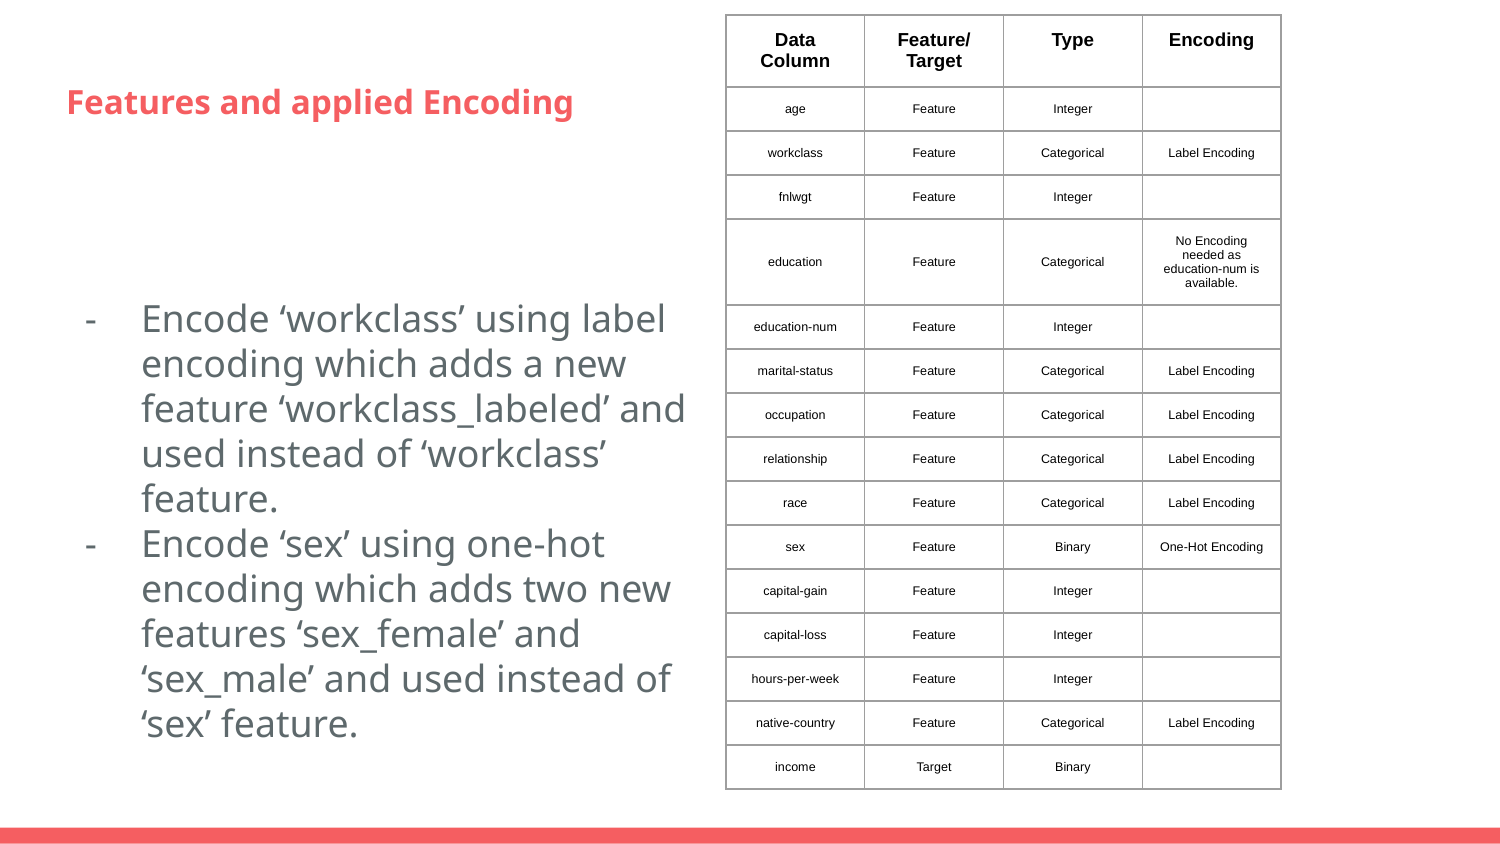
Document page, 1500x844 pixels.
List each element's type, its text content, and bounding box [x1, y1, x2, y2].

table_cell Label Encoding [1143, 394, 1280, 436]
table_cell Categorical [1004, 132, 1142, 174]
text_box Encode ‘workclass’ using label encoding which adds a new feature ‘workclass_labeled’ and used instead of ‘workclass’ feature. Encode ‘sex’ using one-hot encoding which adds two new features ‘sex_female’ and ‘sex_male’ and used instead of ‘sex’ feature. [51, 280, 705, 760]
table_cell Feature [865, 526, 1003, 568]
table_cell education-num [727, 306, 864, 348]
table_cell Integer [1004, 306, 1142, 348]
table_cell [1143, 746, 1280, 788]
table_cell native-country [727, 702, 864, 744]
table_cell [1143, 570, 1280, 612]
table_header Encoding [1143, 16, 1280, 86]
table_cell Categorical [1004, 482, 1142, 524]
table_cell Feature [865, 658, 1003, 700]
table_cell occupation [727, 394, 864, 436]
table_cell Categorical [1004, 220, 1142, 304]
table_cell Label Encoding [1143, 132, 1280, 174]
table_cell sex [727, 526, 864, 568]
table_cell Categorical [1004, 438, 1142, 480]
table_cell race [727, 482, 864, 524]
table_cell marital-status [727, 350, 864, 392]
table_cell Integer [1004, 570, 1142, 612]
table_cell [1143, 88, 1280, 130]
table_cell age [727, 88, 864, 130]
table_cell Feature [865, 438, 1003, 480]
table_header Data Column [727, 16, 864, 86]
table_cell Feature [865, 614, 1003, 656]
table_header Feature/Target [865, 16, 1003, 86]
table_cell Feature [865, 132, 1003, 174]
table_cell Feature [865, 88, 1003, 130]
table_cell Feature [865, 482, 1003, 524]
table_cell [1143, 658, 1280, 700]
table_cell Integer [1004, 658, 1142, 700]
table_cell hours-per-week [727, 658, 864, 700]
table_cell Binary [1004, 746, 1142, 788]
table_cell education [727, 220, 864, 304]
table_cell Feature [865, 176, 1003, 218]
table_cell Categorical [1004, 702, 1142, 744]
table_cell fnlwgt [727, 176, 864, 218]
table_cell Feature [865, 570, 1003, 612]
table_cell Feature [865, 306, 1003, 348]
table_cell Binary [1004, 526, 1142, 568]
table_cell Feature [865, 350, 1003, 392]
table_cell Label Encoding [1143, 438, 1280, 480]
table_cell capital-loss [727, 614, 864, 656]
table_cell Integer [1004, 88, 1142, 130]
table_cell One-Hot Encoding [1143, 526, 1280, 568]
table_cell [1143, 614, 1280, 656]
table_cell income [727, 746, 864, 788]
table_cell relationship [727, 438, 864, 480]
table_header Type [1004, 16, 1142, 86]
table_cell Integer [1004, 614, 1142, 656]
table_cell Feature [865, 394, 1003, 436]
table_cell workclass [727, 132, 864, 174]
table_cell Integer [1004, 176, 1142, 218]
table_cell Label Encoding [1143, 350, 1280, 392]
table_cell Label Encoding [1143, 702, 1280, 744]
table_cell Categorical [1004, 394, 1142, 436]
table_cell capital-gain [727, 570, 864, 612]
title Features and applied Encoding [51, 64, 705, 167]
table_cell Categorical [1004, 350, 1142, 392]
table_cell Target [865, 746, 1003, 788]
table_cell Feature [865, 702, 1003, 744]
table_cell Feature [865, 220, 1003, 304]
table_cell No Encoding needed as education-num is available. [1143, 220, 1280, 304]
table_cell [1143, 306, 1280, 348]
table_cell Label Encoding [1143, 482, 1280, 524]
table_cell [1143, 176, 1280, 218]
